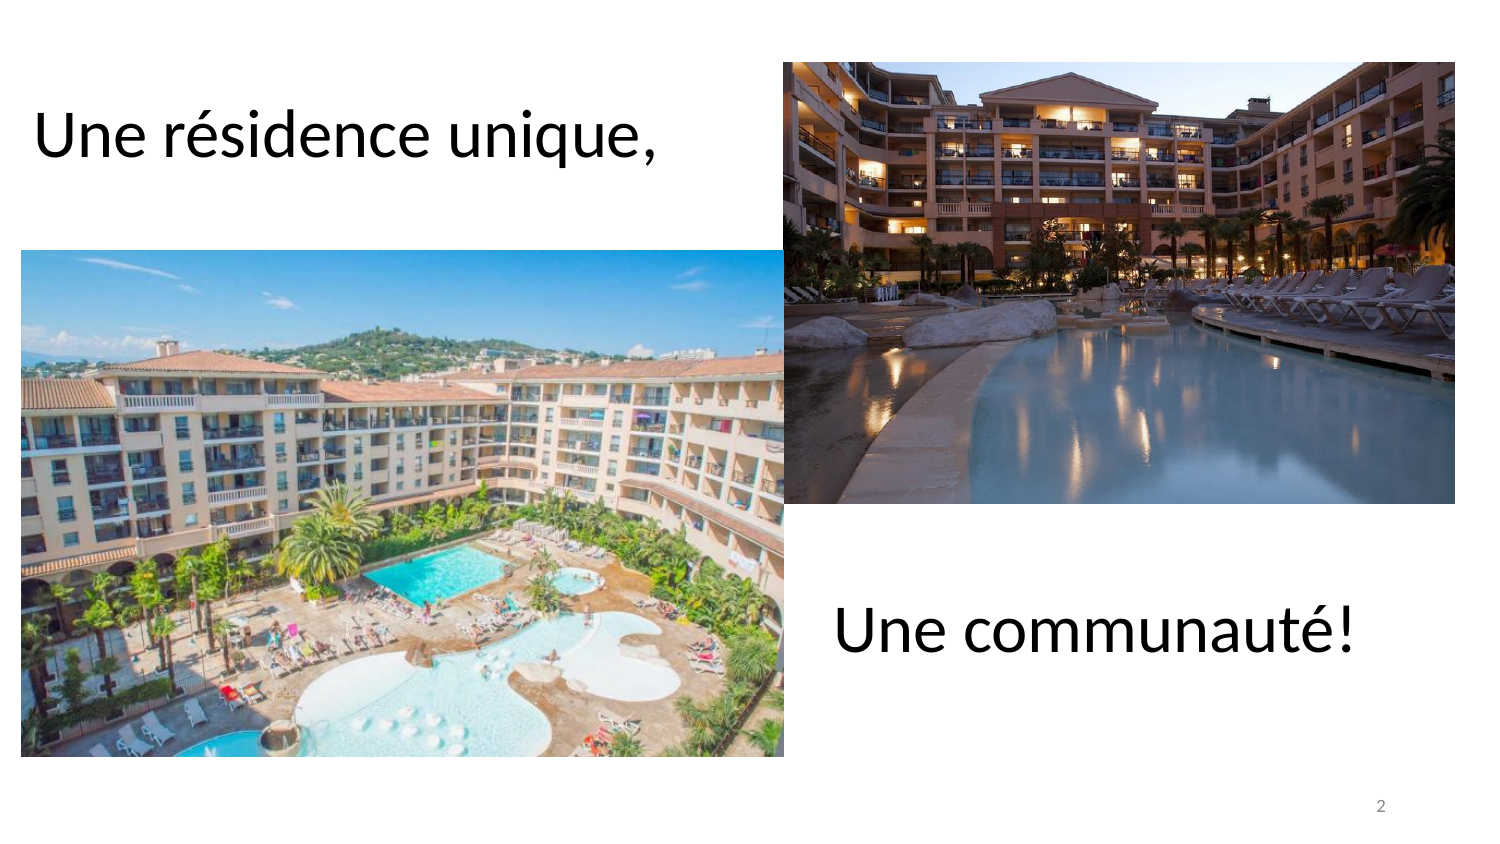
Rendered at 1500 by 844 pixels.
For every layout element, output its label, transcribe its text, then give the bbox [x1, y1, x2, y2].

text_box Une communauté! [822, 548, 1455, 712]
title Une résidence unique, [21, 53, 784, 217]
picture [21, 62, 1455, 757]
slide_number ‹#› [1059, 782, 1397, 827]
